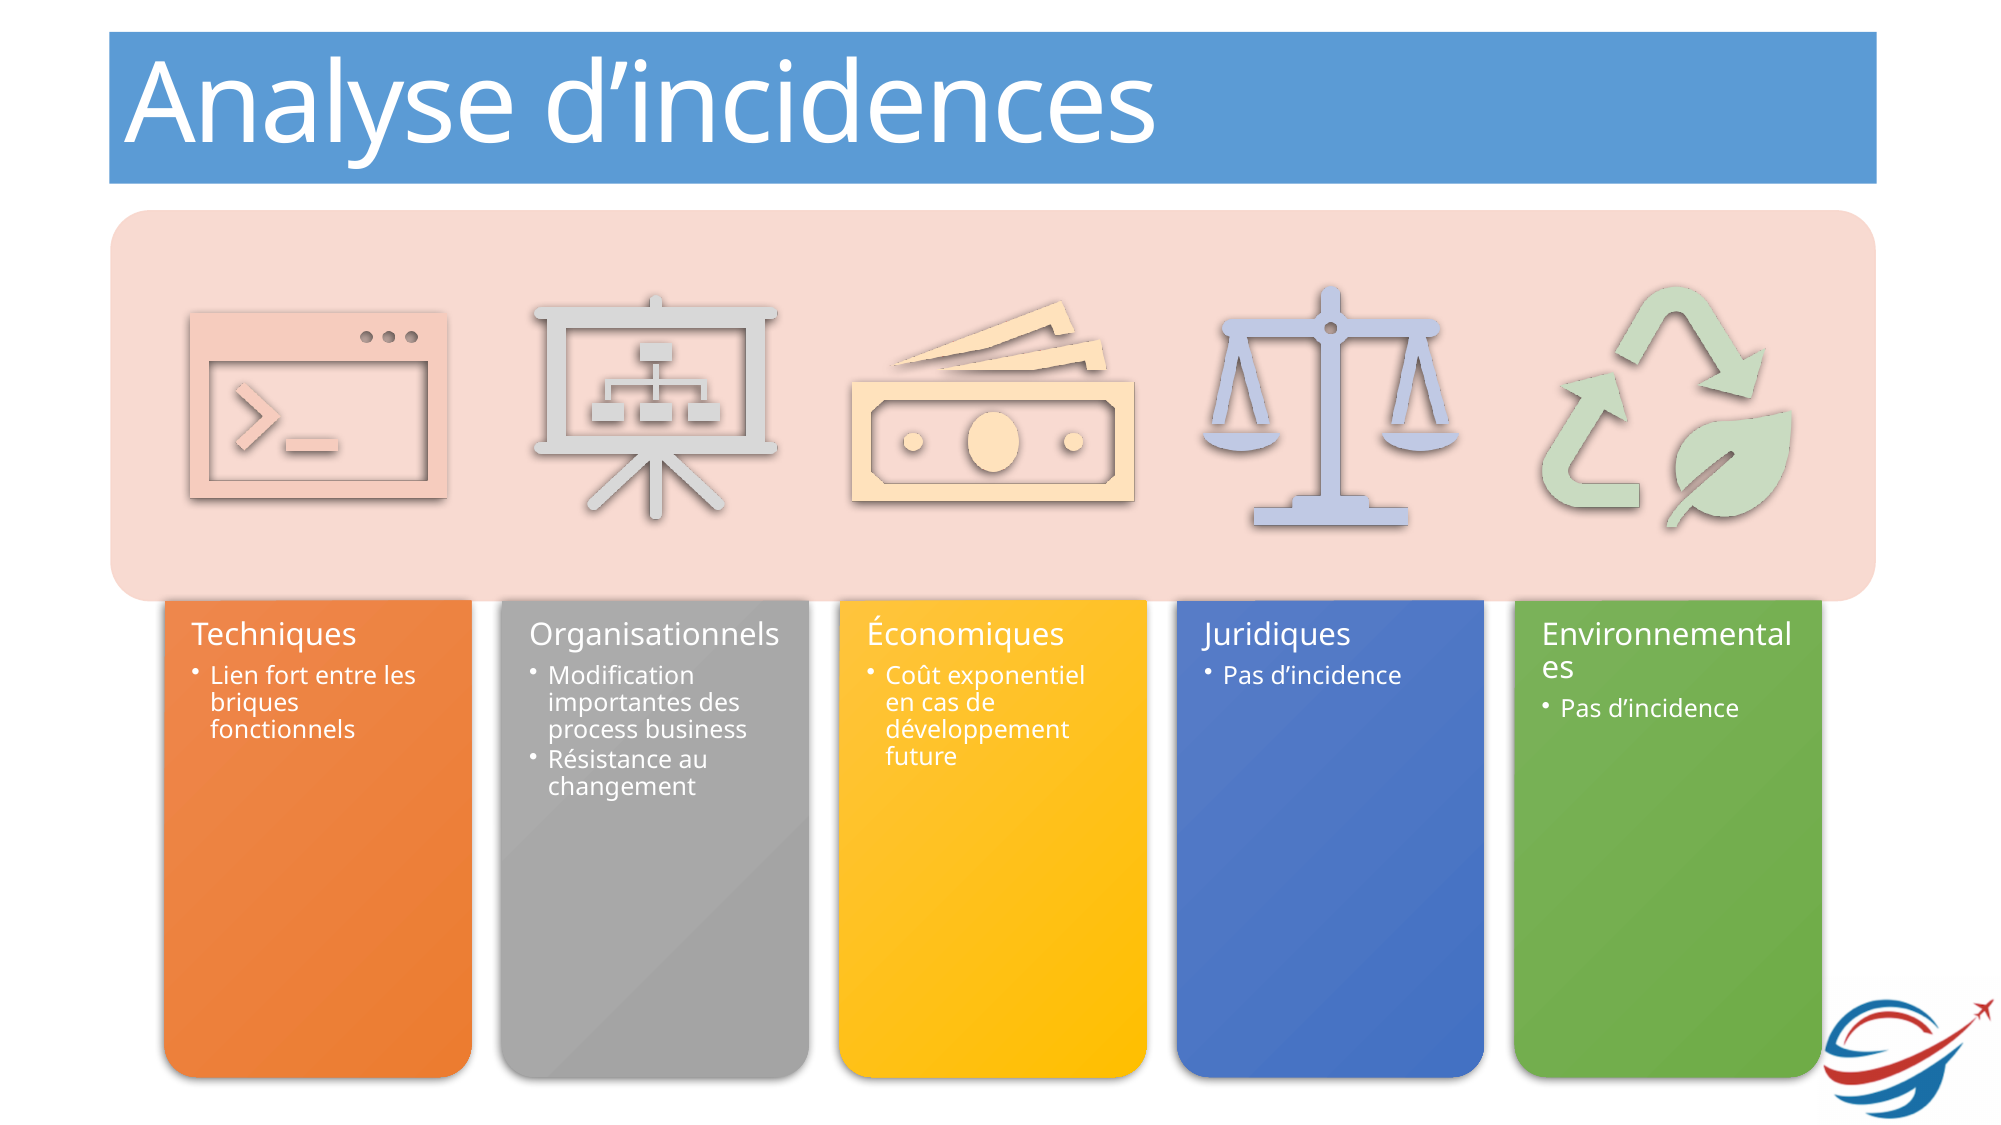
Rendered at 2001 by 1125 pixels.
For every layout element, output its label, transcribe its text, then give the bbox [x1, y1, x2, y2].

title Analyse d’incidences [109, 31, 1877, 184]
picture [1817, 976, 2000, 1125]
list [110, 210, 1876, 1078]
